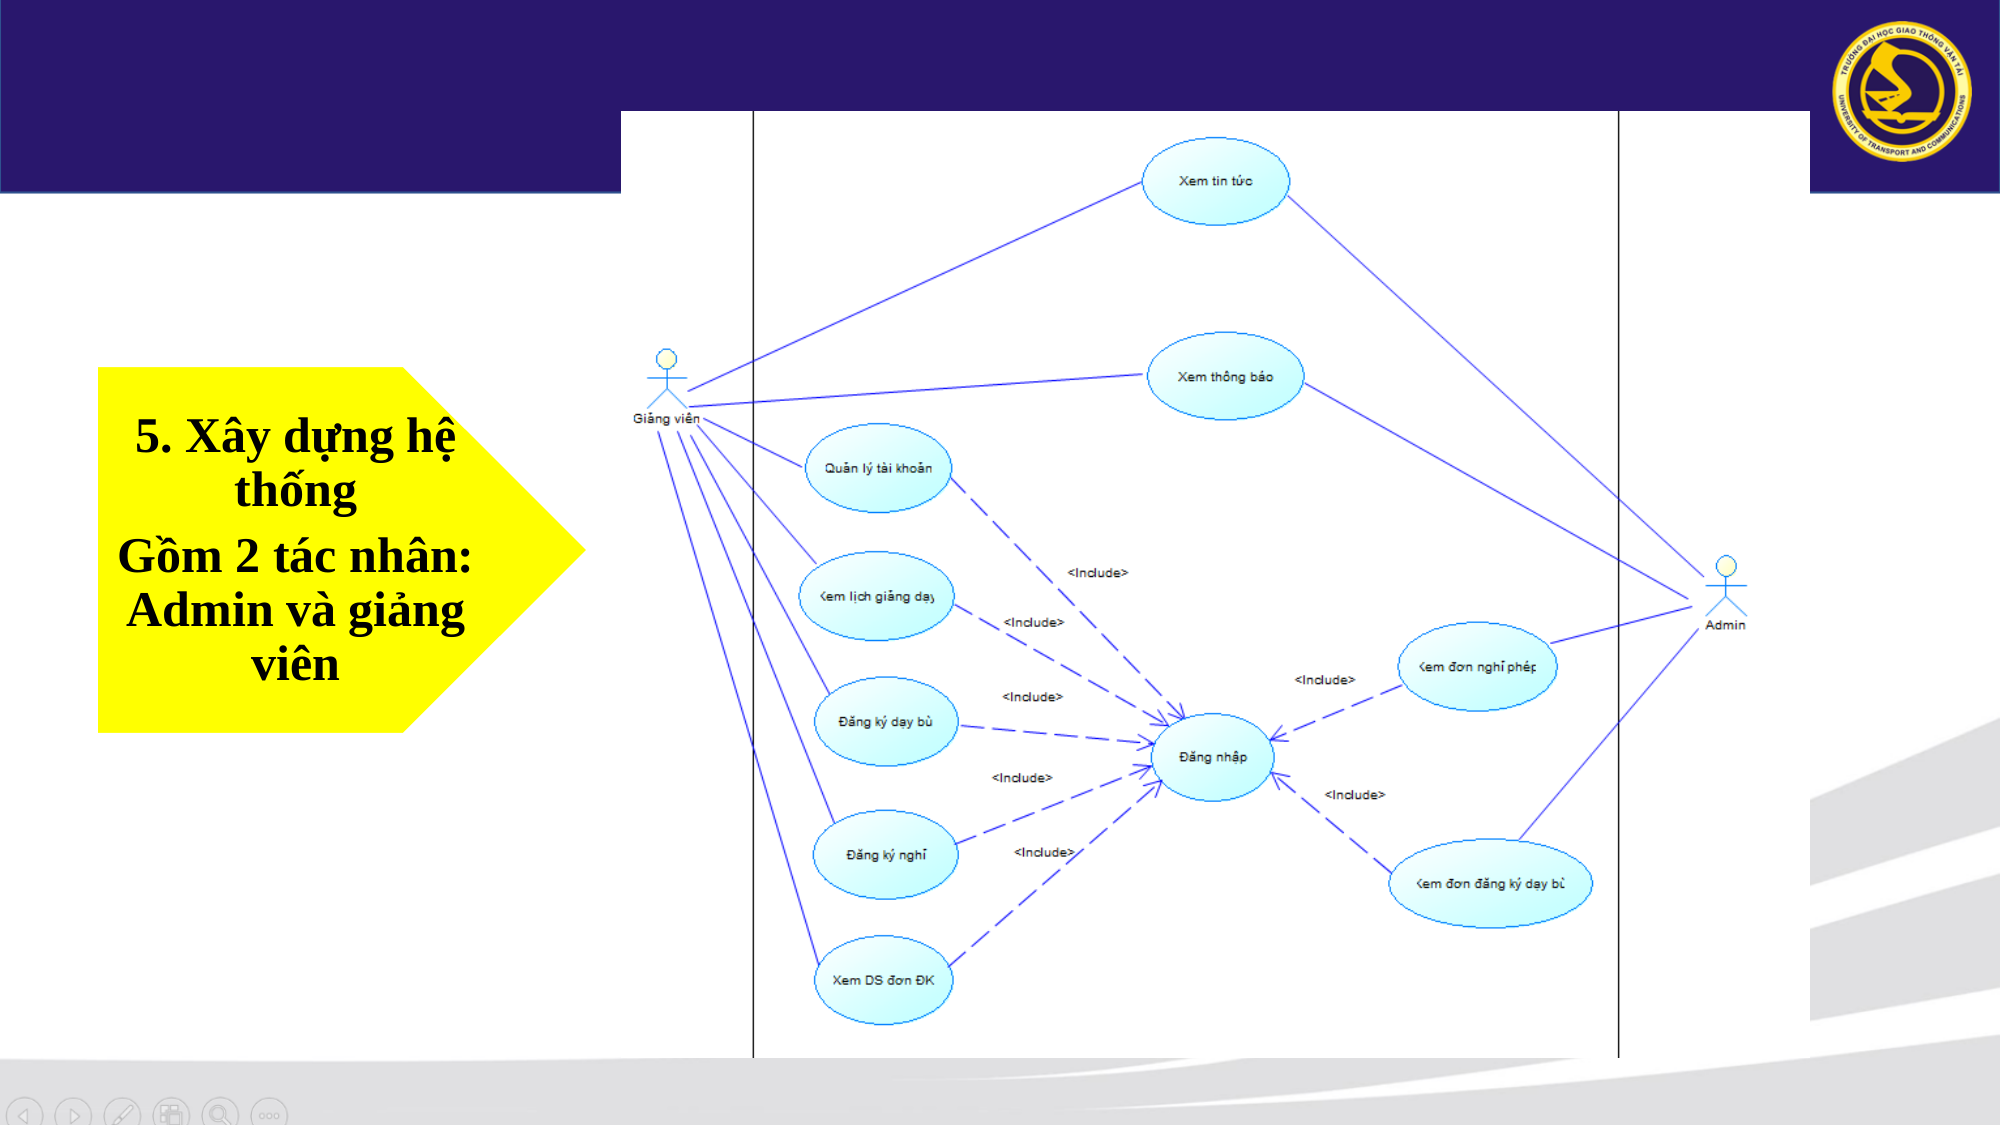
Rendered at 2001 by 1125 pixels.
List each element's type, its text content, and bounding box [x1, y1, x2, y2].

text_box 5. Xây dựng hệ thống Gồm 2 tác nhân: Admin và giảng viên [95, 365, 589, 735]
picture [0, 0, 2000, 1125]
